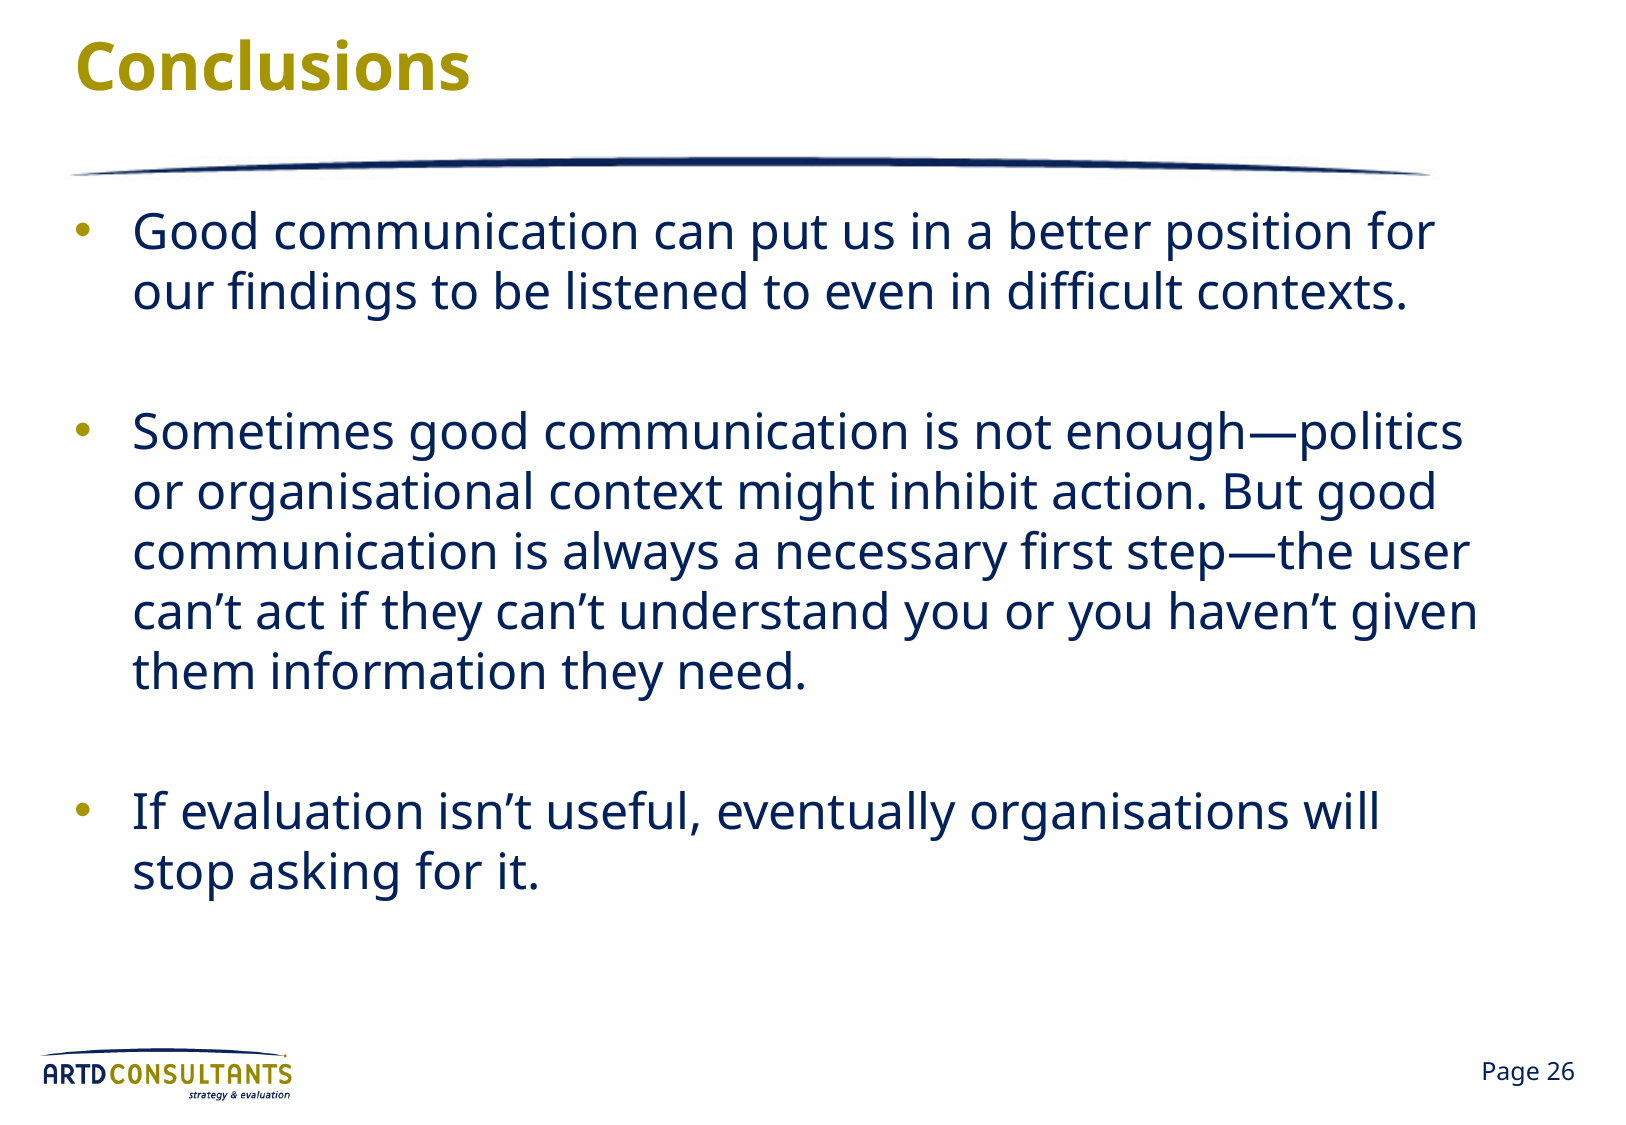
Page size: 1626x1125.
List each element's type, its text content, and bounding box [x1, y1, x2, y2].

title Conclusions [73, 23, 1482, 176]
picture [62, 152, 1446, 188]
picture [27, 1042, 301, 1108]
slide_number Page 26 [1210, 1042, 1591, 1103]
list Good communication can put us in a better position for our findings to be listened to even in difficult contexts. Sometimes good communication is not enough—politics or organisational context might inhibit action. But good communication is always a necessary first step—the user can’t act if they can’t understand you or you haven’t given them information they need. If evaluation isn’t useful, eventually organisations will stop asking for it. [73, 198, 1482, 953]
